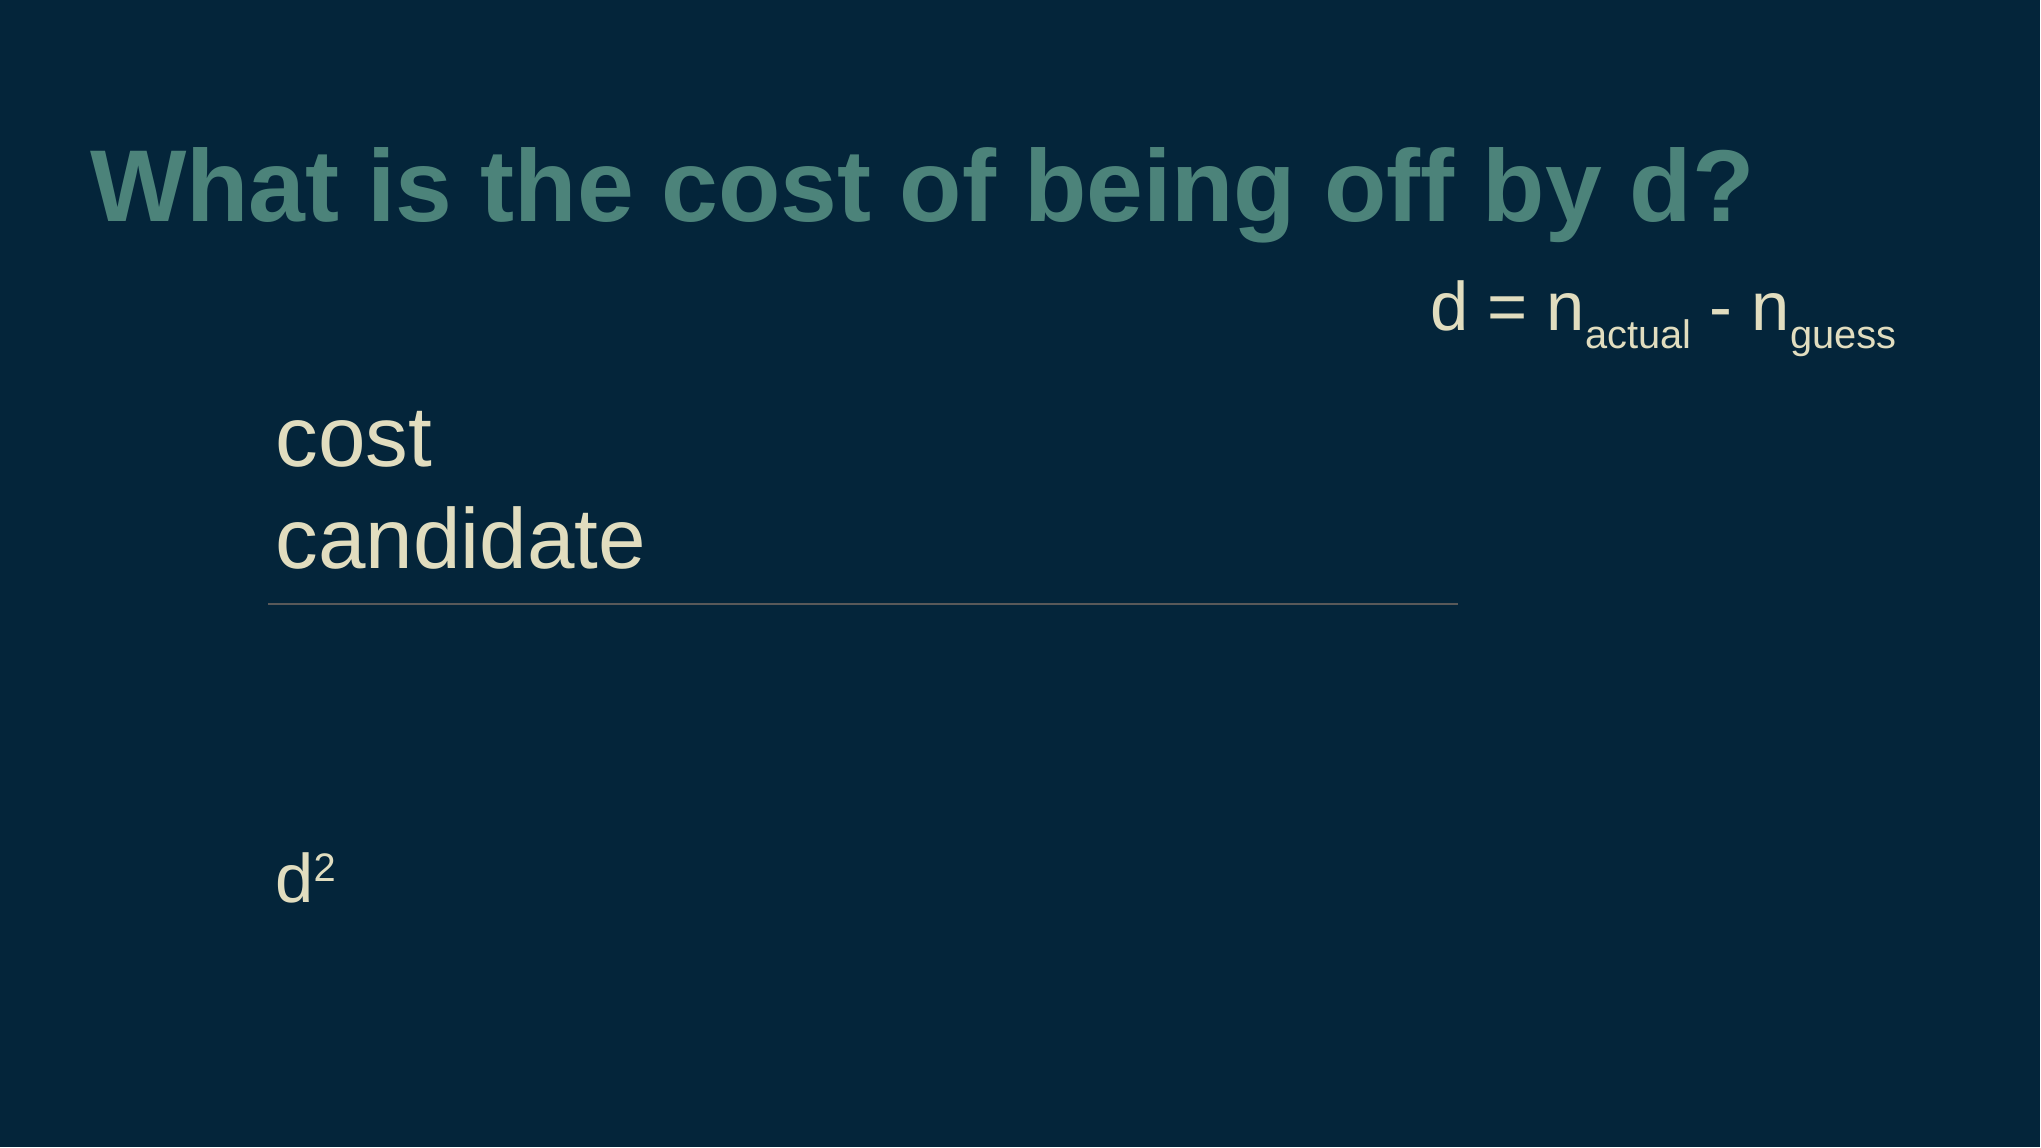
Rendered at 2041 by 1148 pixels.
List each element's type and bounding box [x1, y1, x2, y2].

text_box [254, 360, 744, 463]
text_box [1410, 241, 1971, 344]
title [69, 99, 1971, 227]
